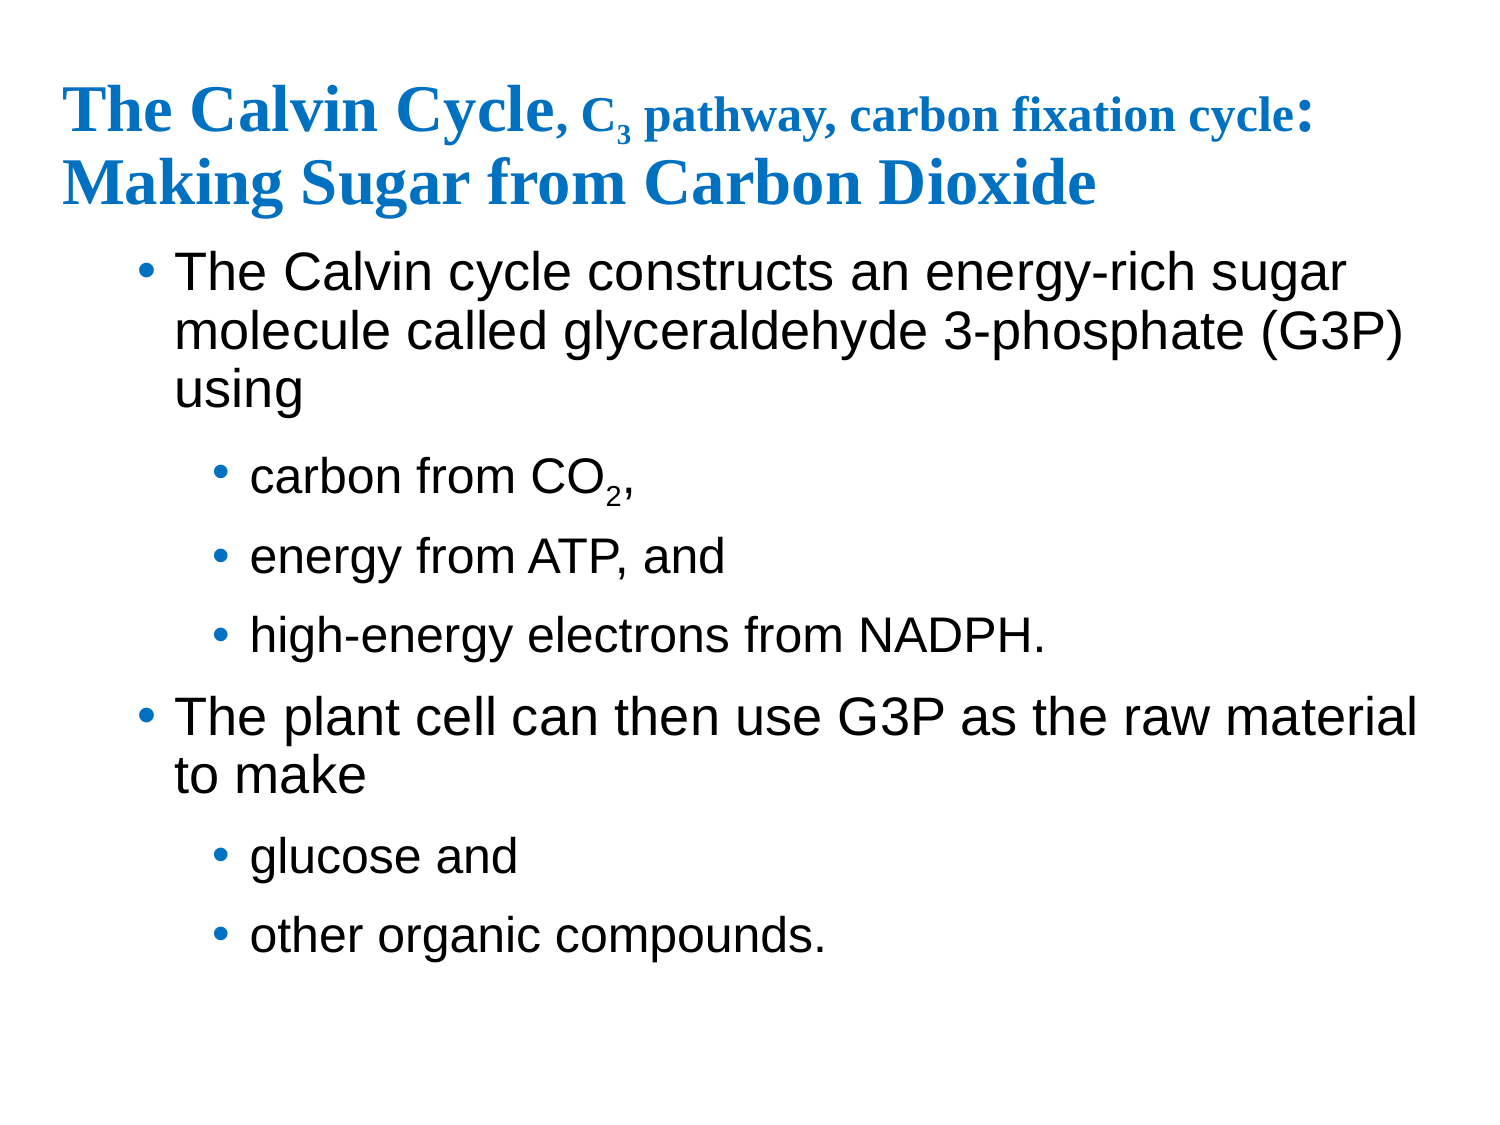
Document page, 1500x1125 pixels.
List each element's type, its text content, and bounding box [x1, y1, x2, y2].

list The Calvin cycle constructs an energy-rich sugar molecule called glyceraldehyde 3-phosphate (G3P) using carbon from CO2, energy from ATP, and high-energy electrons from NADPH. The plant cell can then use G3P as the raw material to make glucose and other organic compounds. [47, 236, 1449, 1004]
title The Calvin Cycle, C3 pathway, carbon fixation cycle: Making Sugar from Carbon Dioxide [47, 63, 1449, 221]
